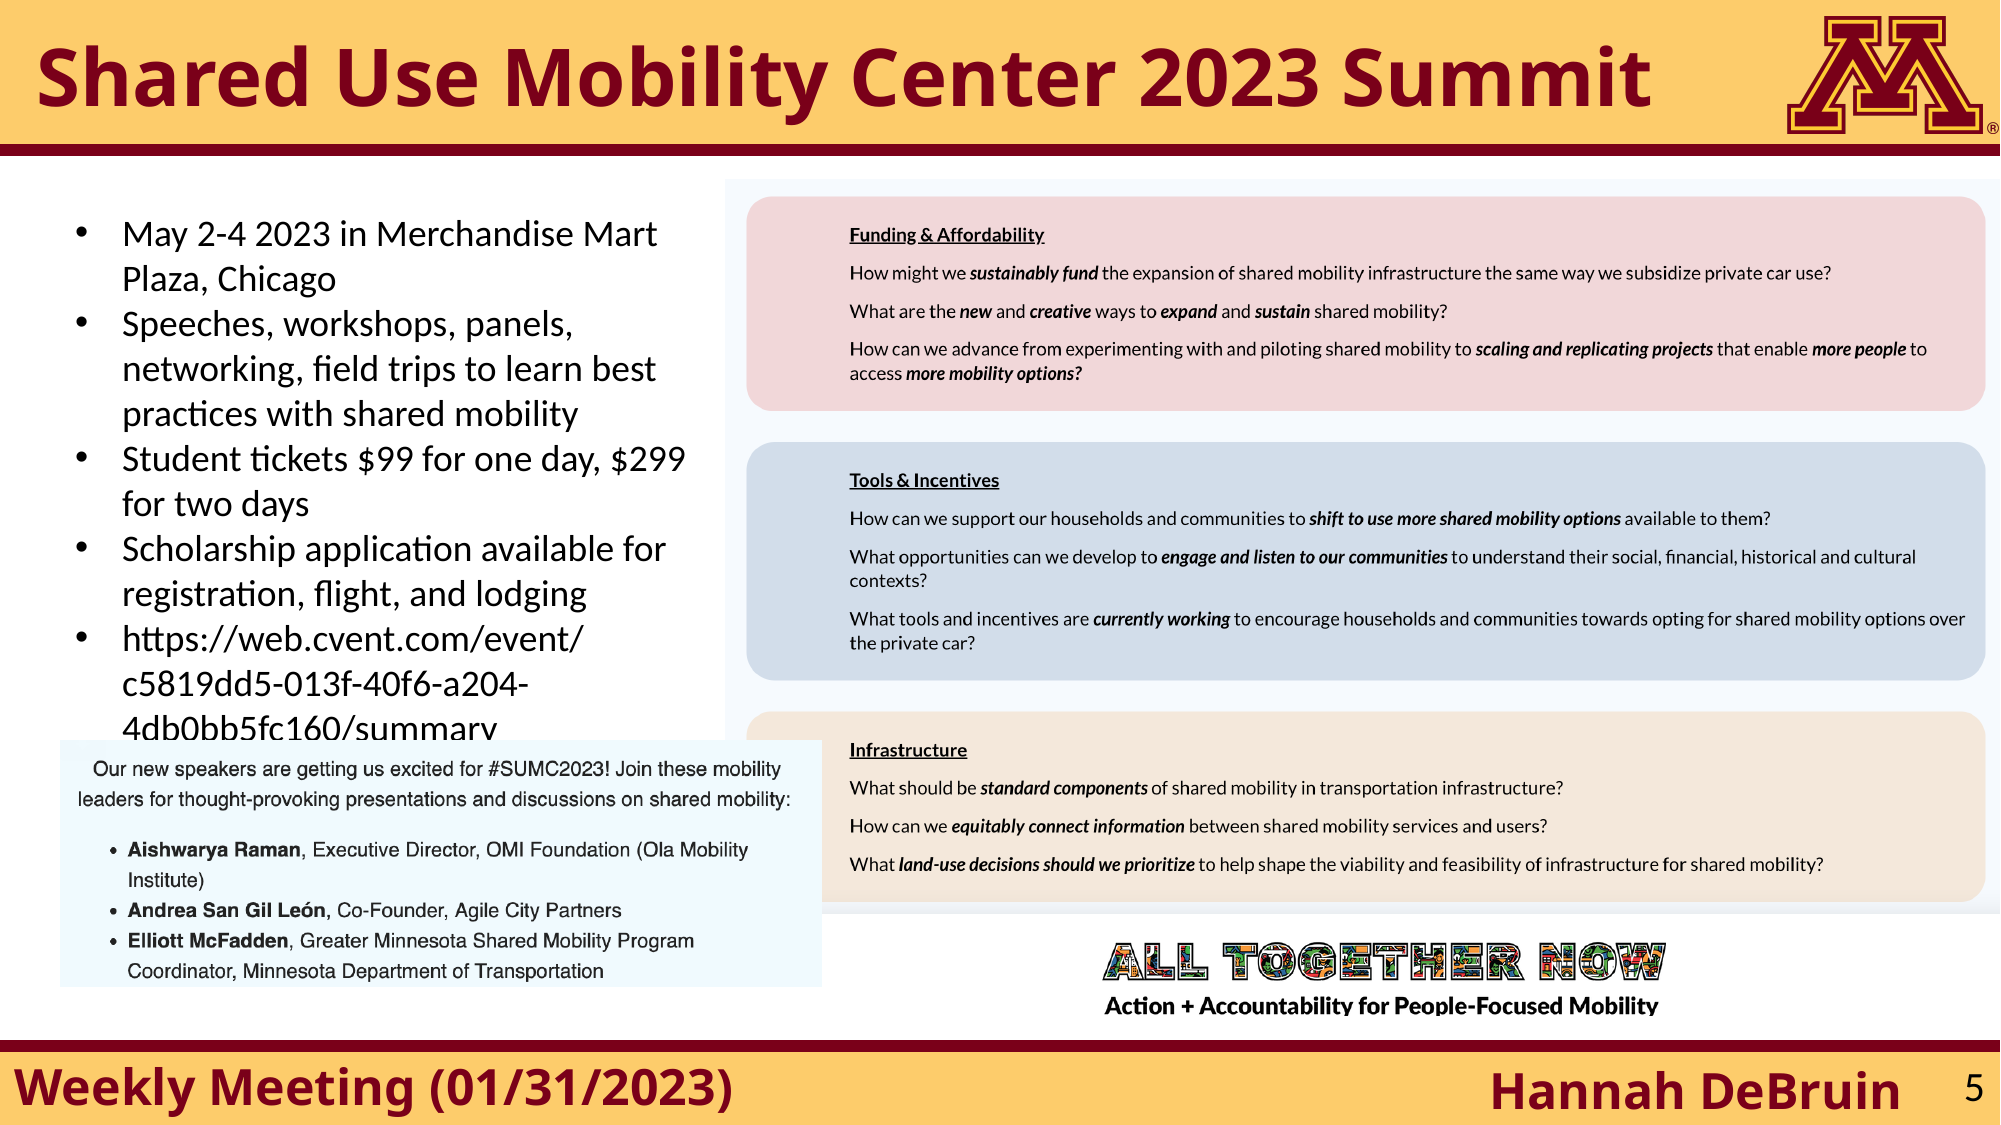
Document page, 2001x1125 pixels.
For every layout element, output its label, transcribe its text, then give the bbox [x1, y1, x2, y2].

picture [1100, 934, 1666, 1016]
text_box Shared Use Mobility Center 2023 Summit [21, 29, 1749, 144]
text_box [0, 1052, 1550, 1125]
picture [60, 179, 2000, 987]
slide_number 5 [1550, 1052, 2000, 1125]
text_box Weekly Meeting (01/31/2023) [0, 1053, 1000, 1125]
text_box [0, 0, 2000, 144]
picture [1786, 14, 2000, 136]
text_box May 2-4 2023 in Merchandise Mart Plaza, Chicago Speeches, workshops, panels, networking, field trips to learn best practices with shared mobility Student tickets $99 for one day, $299 for two days Scholarship application available for registration, flight, and lodging https://web.cvent.com/event/c5819dd5-013f-40f6-a204-4db0bb5fc160/summary [60, 201, 705, 740]
text_box Hannah DeBruin [1249, 1053, 1550, 1125]
